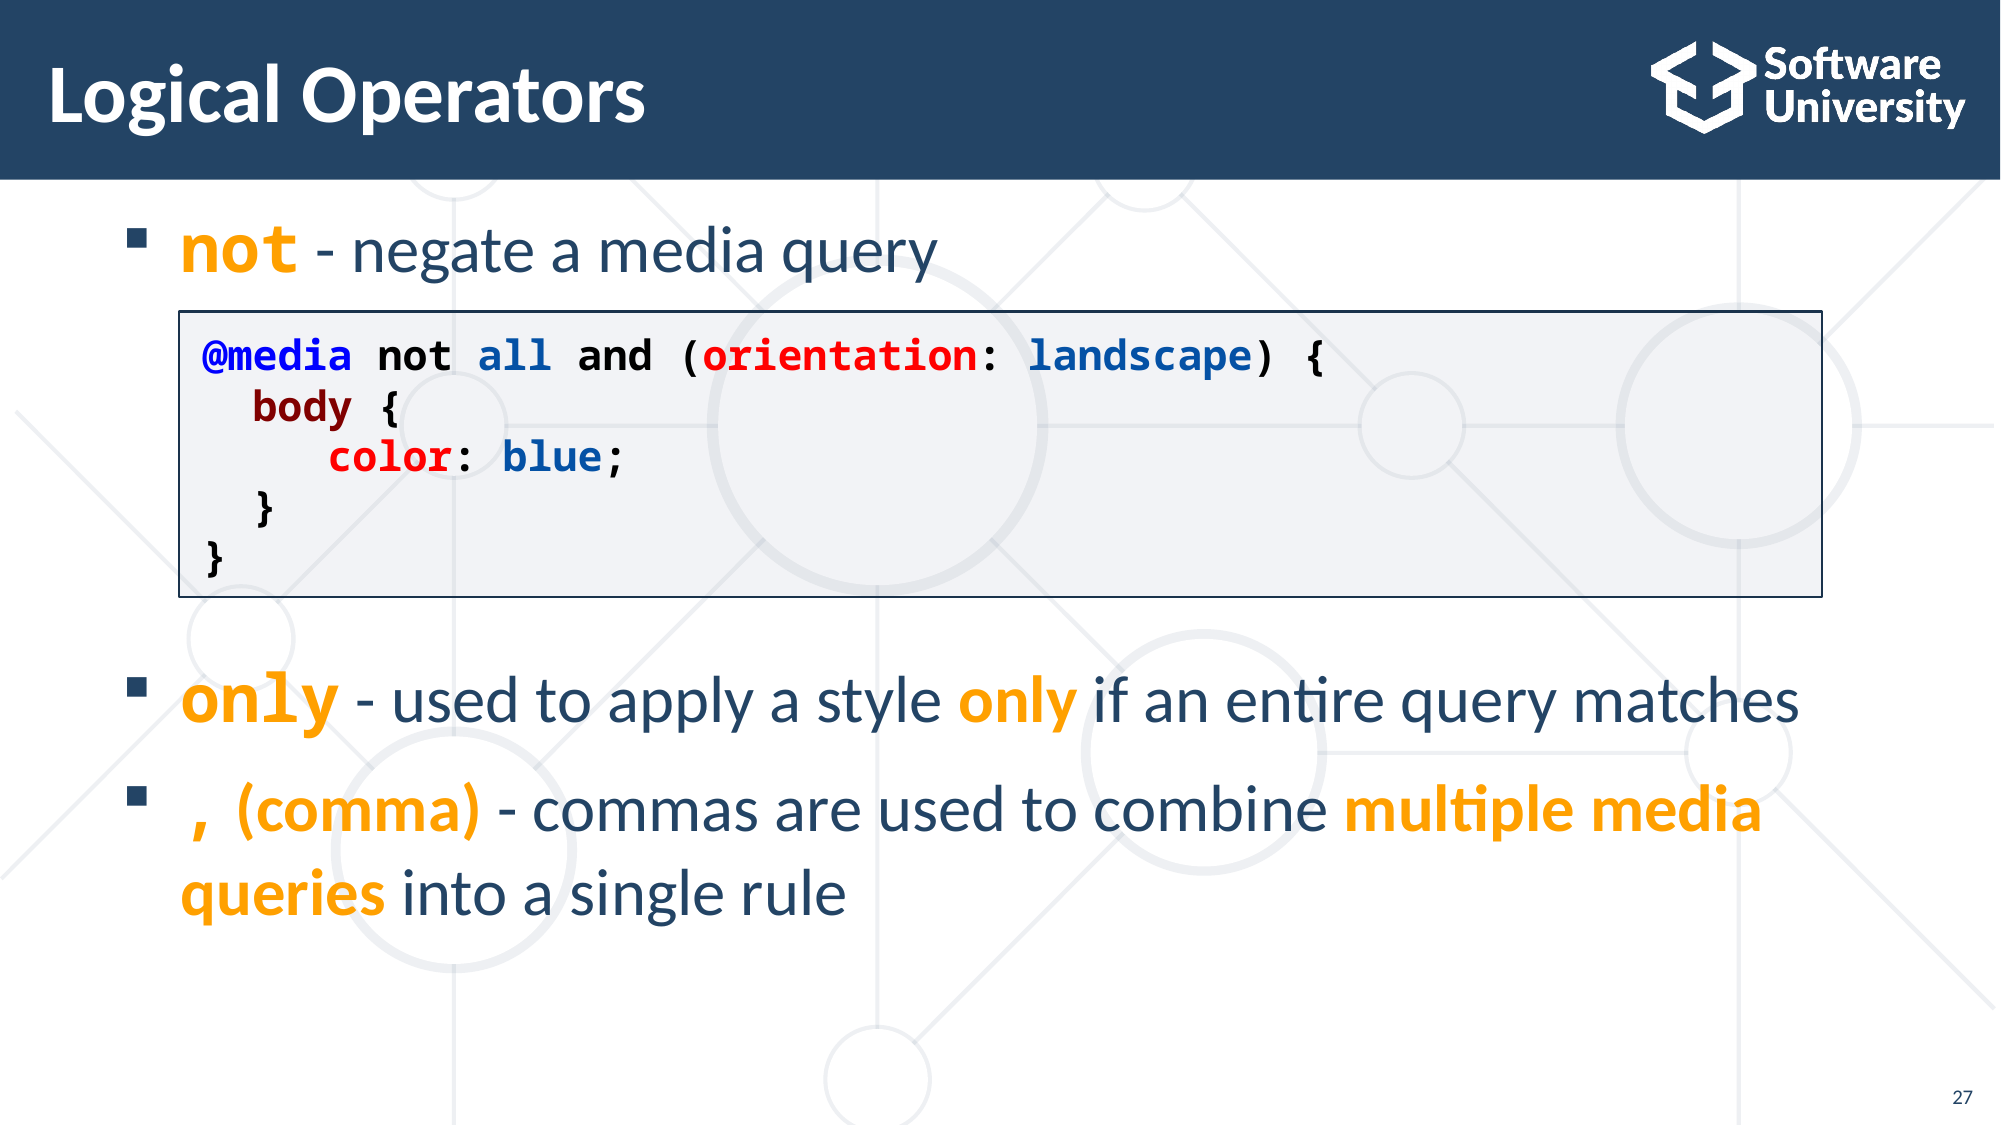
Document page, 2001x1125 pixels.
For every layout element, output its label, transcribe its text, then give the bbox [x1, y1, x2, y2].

text_box @media not all and (orientation: landscape) { body { color: blue; } } [178, 311, 1823, 597]
title Logical Operators [31, 16, 1625, 162]
slide_number 27 [1927, 1067, 1989, 1117]
picture [1651, 41, 1966, 134]
list not - negate a media query only - used to apply a style only if an entire query matches , (comma) - commas are used to combine multiple media queries into a single rule [31, 196, 1970, 1104]
